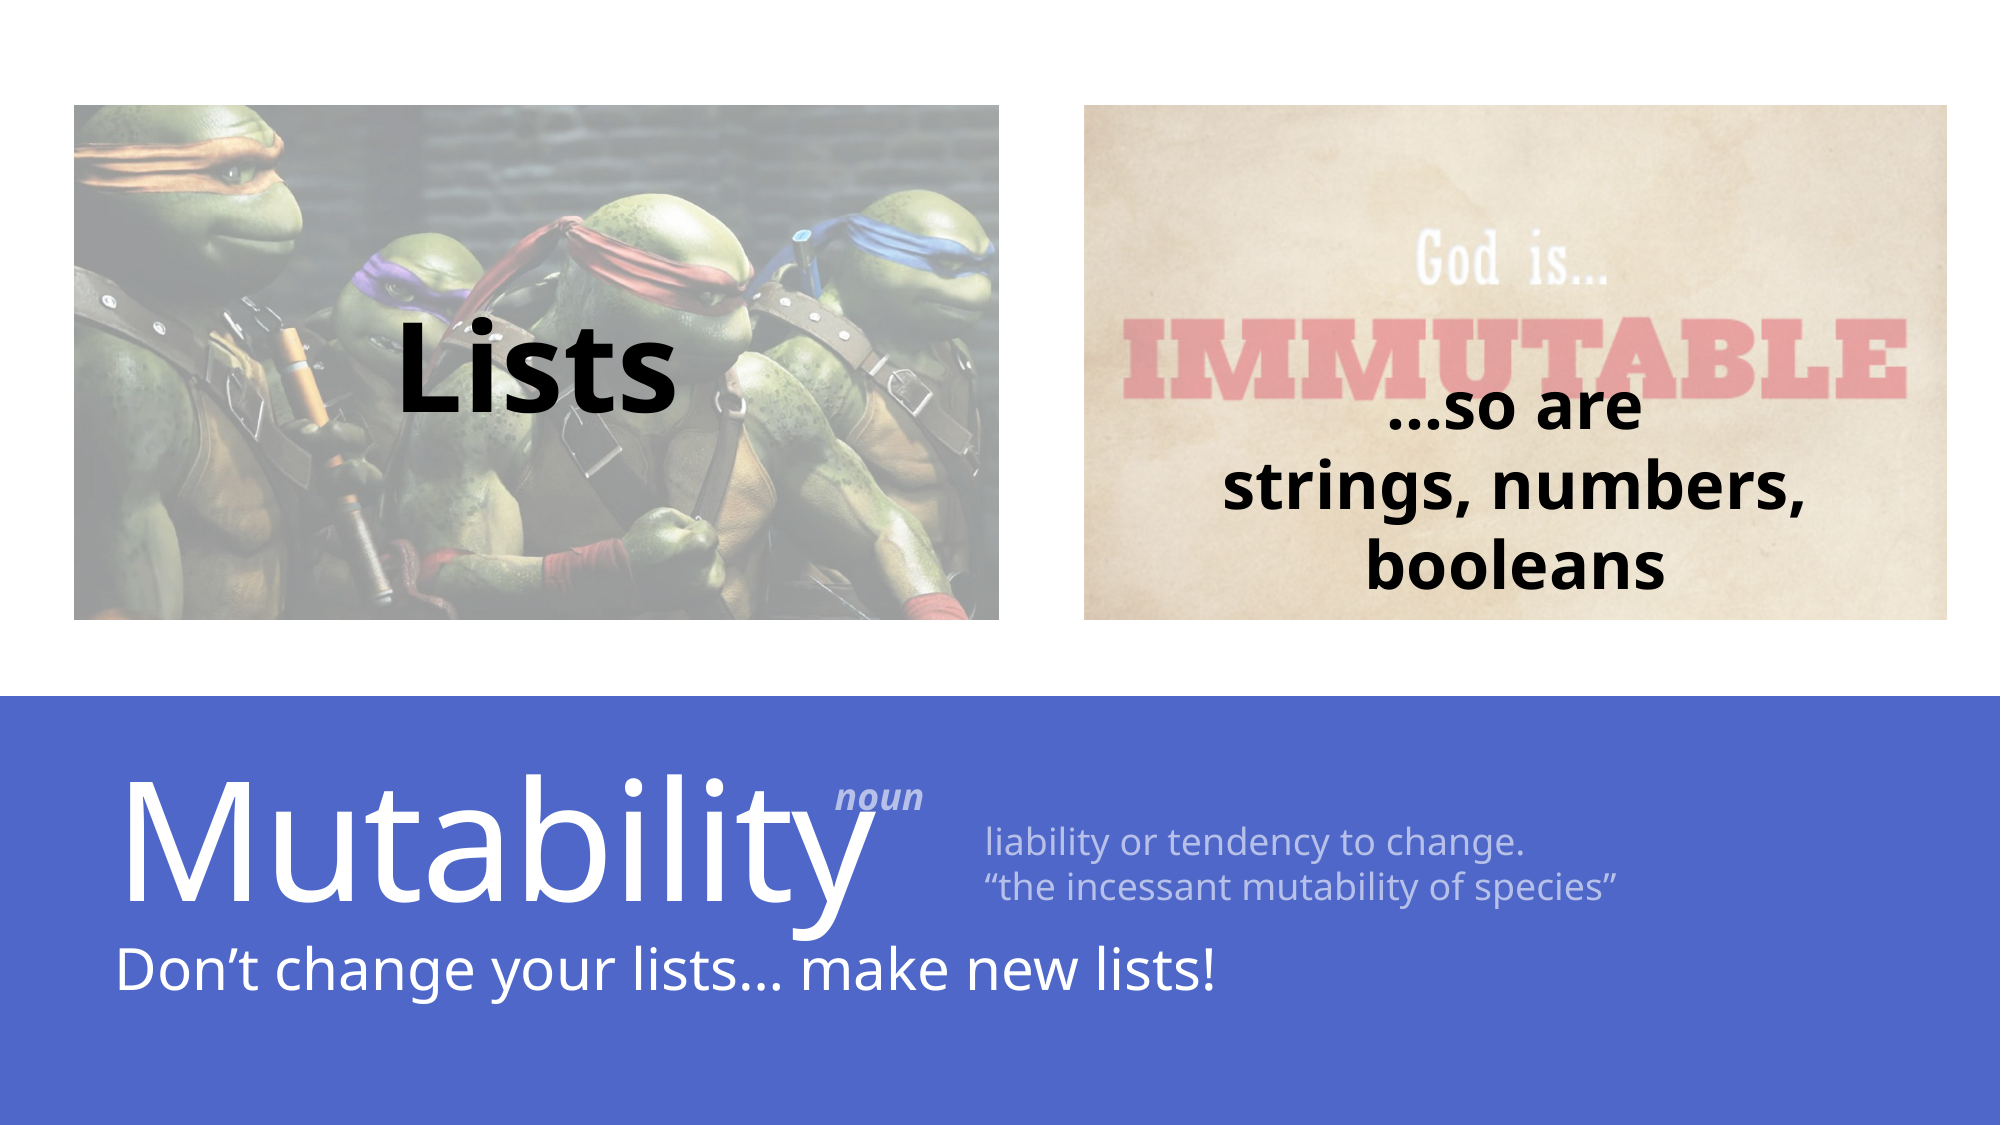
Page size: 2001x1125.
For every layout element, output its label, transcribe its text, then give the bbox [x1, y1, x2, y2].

list Don’t change your lists… make new lists! [99, 935, 1892, 1021]
text_box [0, 697, 2000, 1125]
text_box [0, 0, 2000, 697]
picture [1084, 104, 1947, 623]
picture [72, 103, 1001, 622]
text_box noun liability or tendency to change. “the incessant mutability of species” [819, 765, 1820, 916]
text_box …so are strings, numbers, booleans [1051, 103, 1980, 622]
title Mutability [99, 719, 1892, 935]
